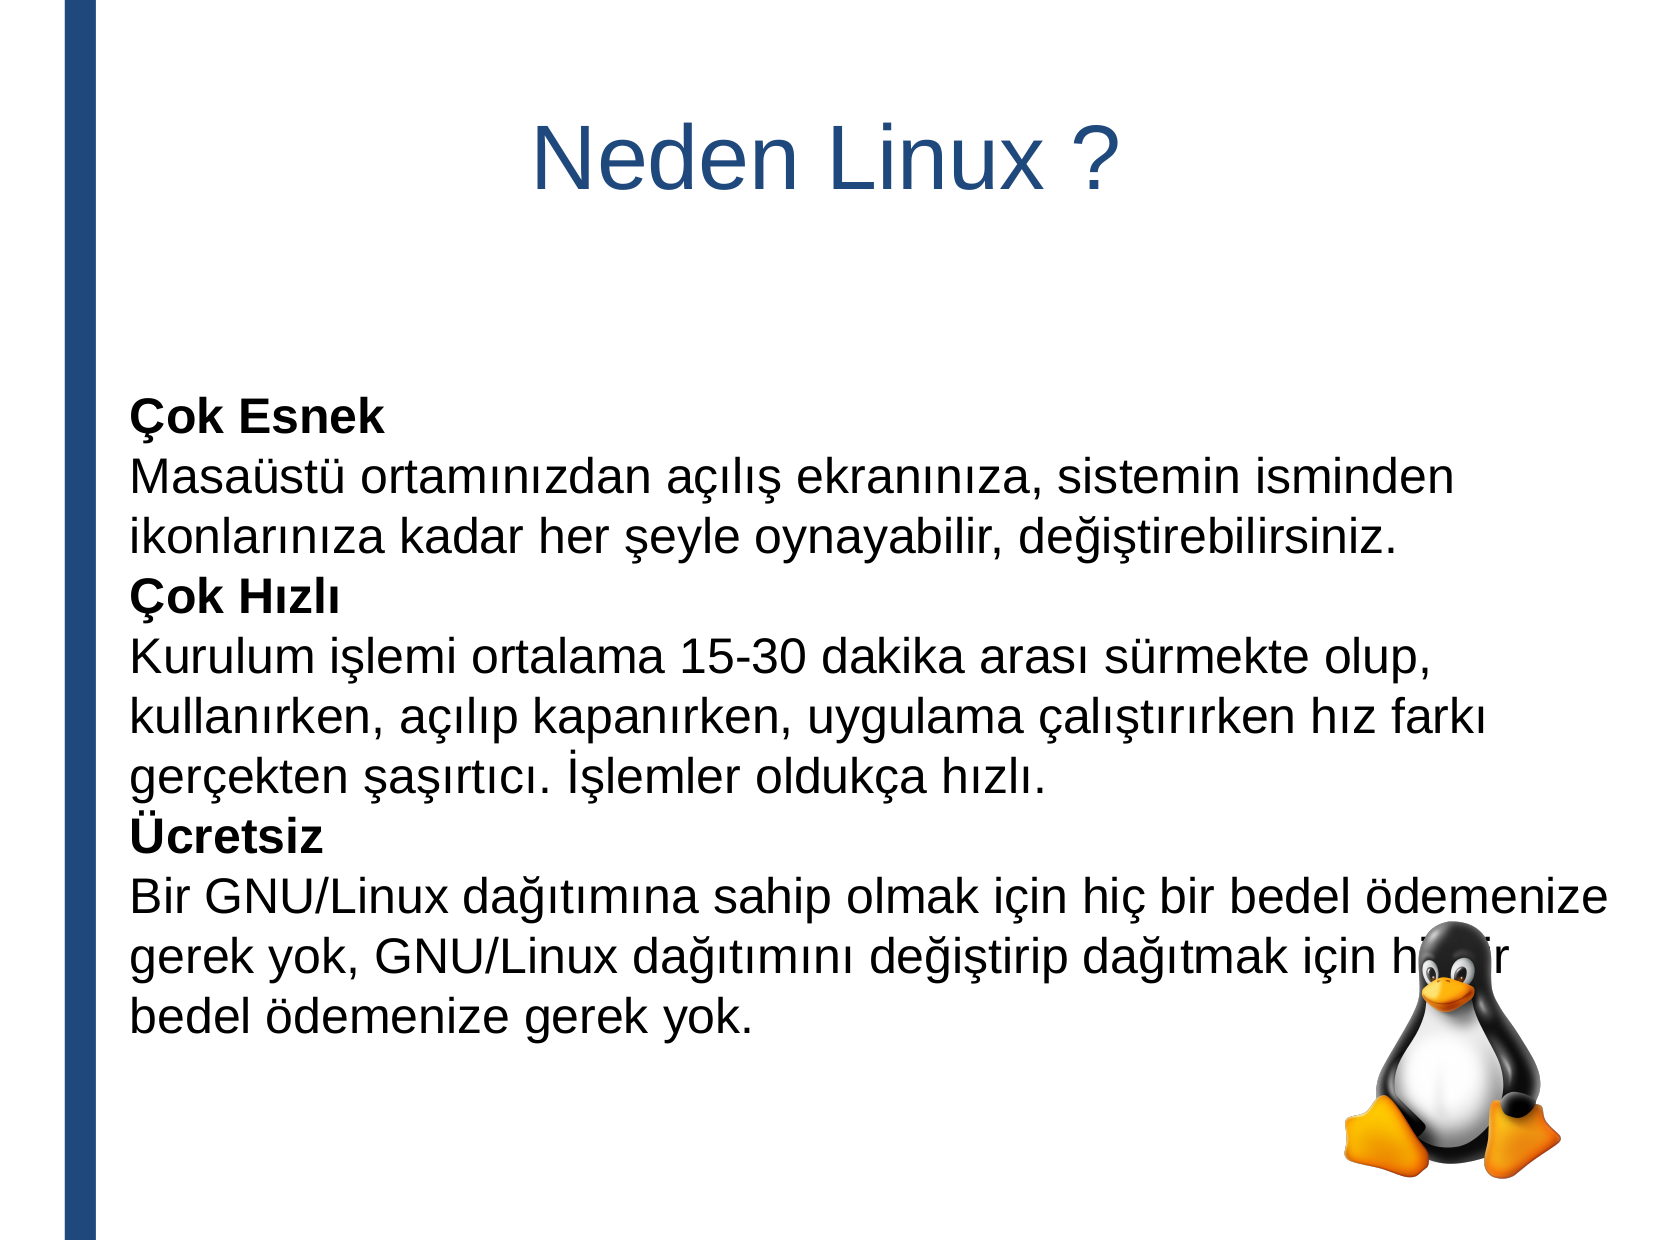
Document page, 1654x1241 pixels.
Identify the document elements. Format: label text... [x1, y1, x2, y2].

picture [1334, 912, 1571, 1189]
text_box Neden Linux ? [82, 49, 1571, 257]
text_box Çok Esnek Masaüstü ortamınızdan açılış ekranınıza, sistemin isminden ikonlarınıza kadar her şeyle oynayabilir, değiştirebilirsiniz. Çok Hızlı Kurulum işlemi ortalama 15-30 dakika arası sürmekte olup, kullanırken, açılıp kapanırken, uygulama çalıştırırken hız farkı gerçekten şaşırtıcı. İşlemler oldukça hızlı. Ücretsiz Bir GNU/Linux dağıtımına sahip olmak için hiç bir bedel ödemenize gerek yok, GNU/Linux dağıtımını değiştirip dağıtmak için hiçbir bedel ödemenize gerek yok. [129, 383, 1618, 1103]
